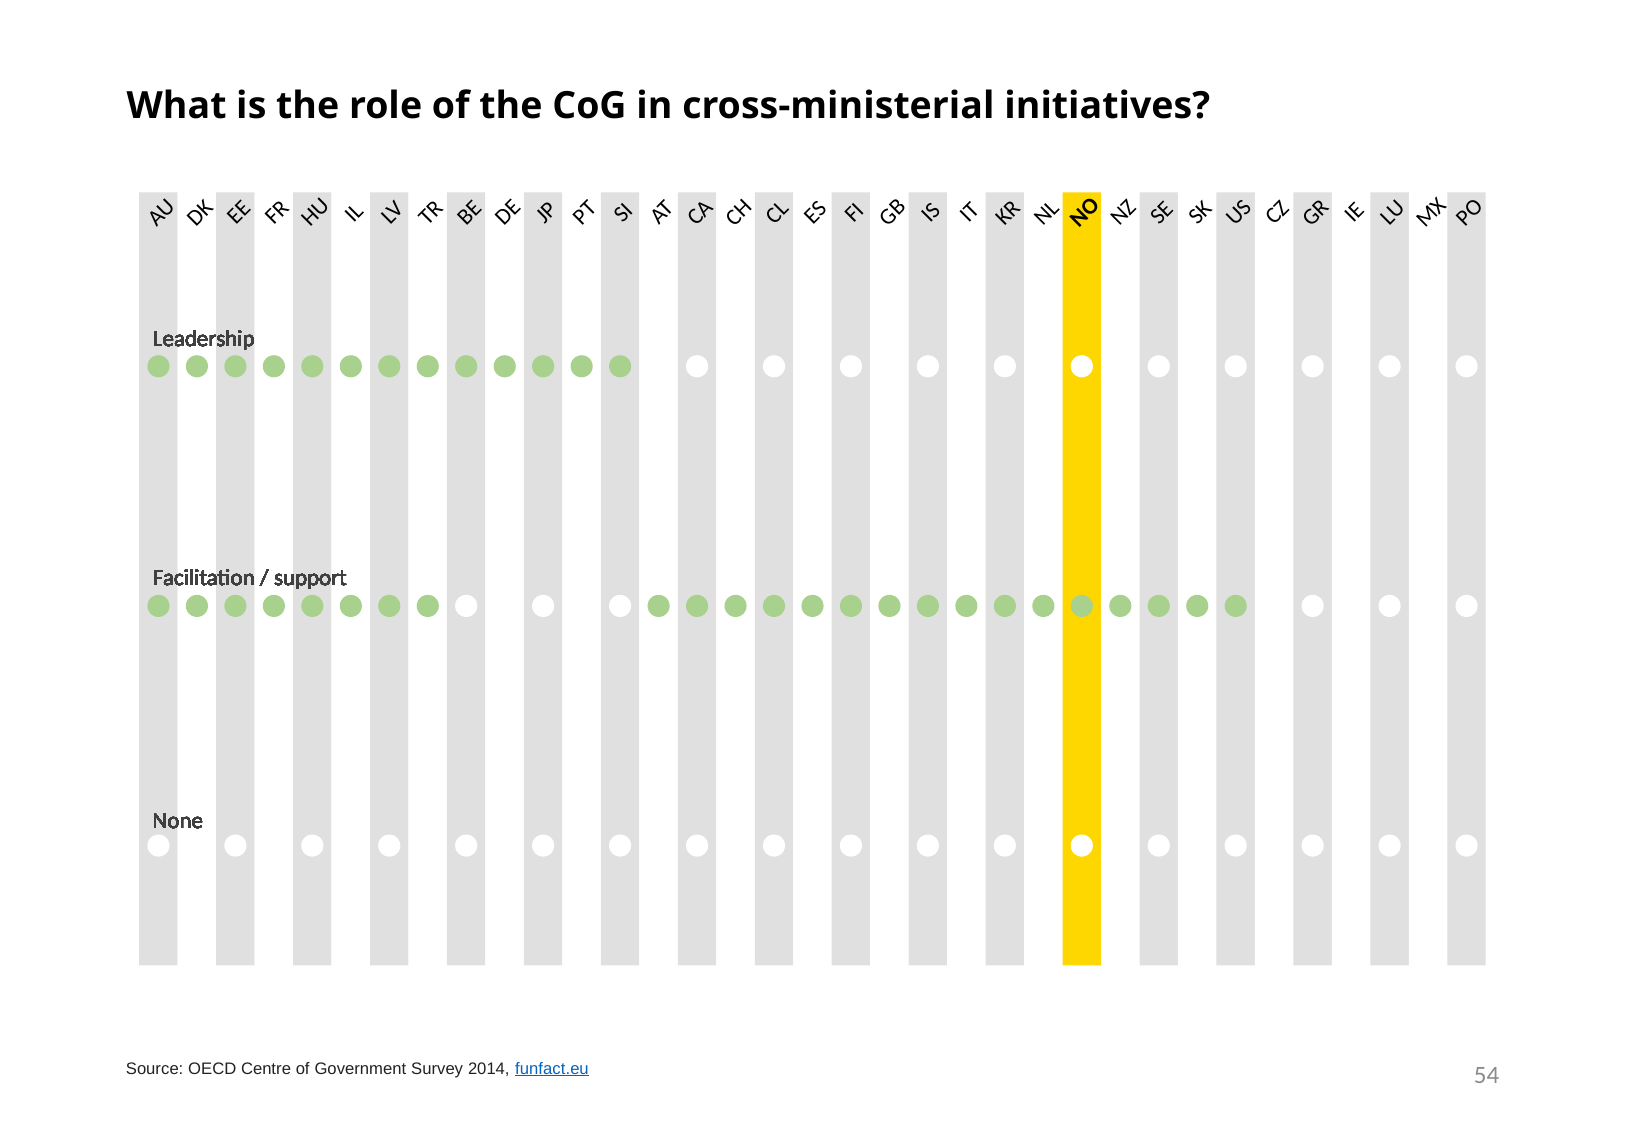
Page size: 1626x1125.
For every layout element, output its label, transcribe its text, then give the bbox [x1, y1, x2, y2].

slide_number 54 [1450, 1051, 1515, 1096]
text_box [111, 164, 1514, 1029]
title What is the role of the CoG in cross-ministerial initiatives? [111, 59, 1514, 154]
